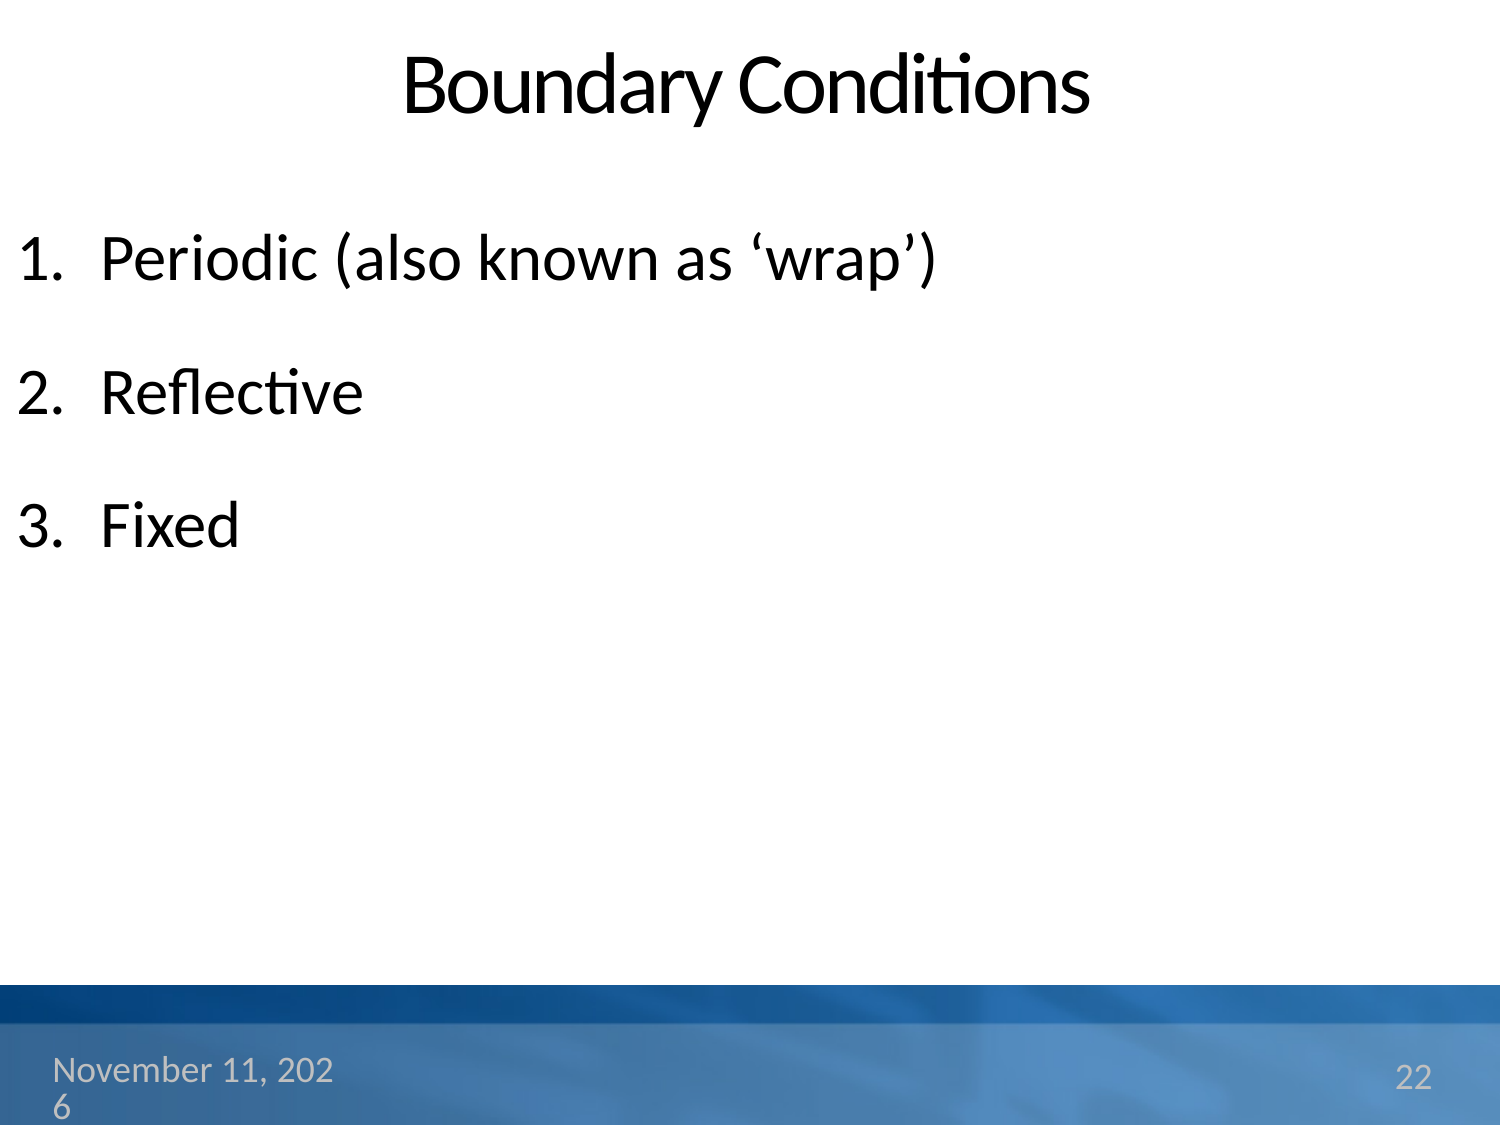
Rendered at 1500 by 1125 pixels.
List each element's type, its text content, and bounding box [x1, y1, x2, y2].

text_box [15, 174, 1479, 521]
picture [0, 985, 1500, 1125]
title Boundary Conditions [0, 37, 1495, 134]
list Periodic (also known as ‘wrap’) Reflective Fixed [15, 521, 1479, 571]
